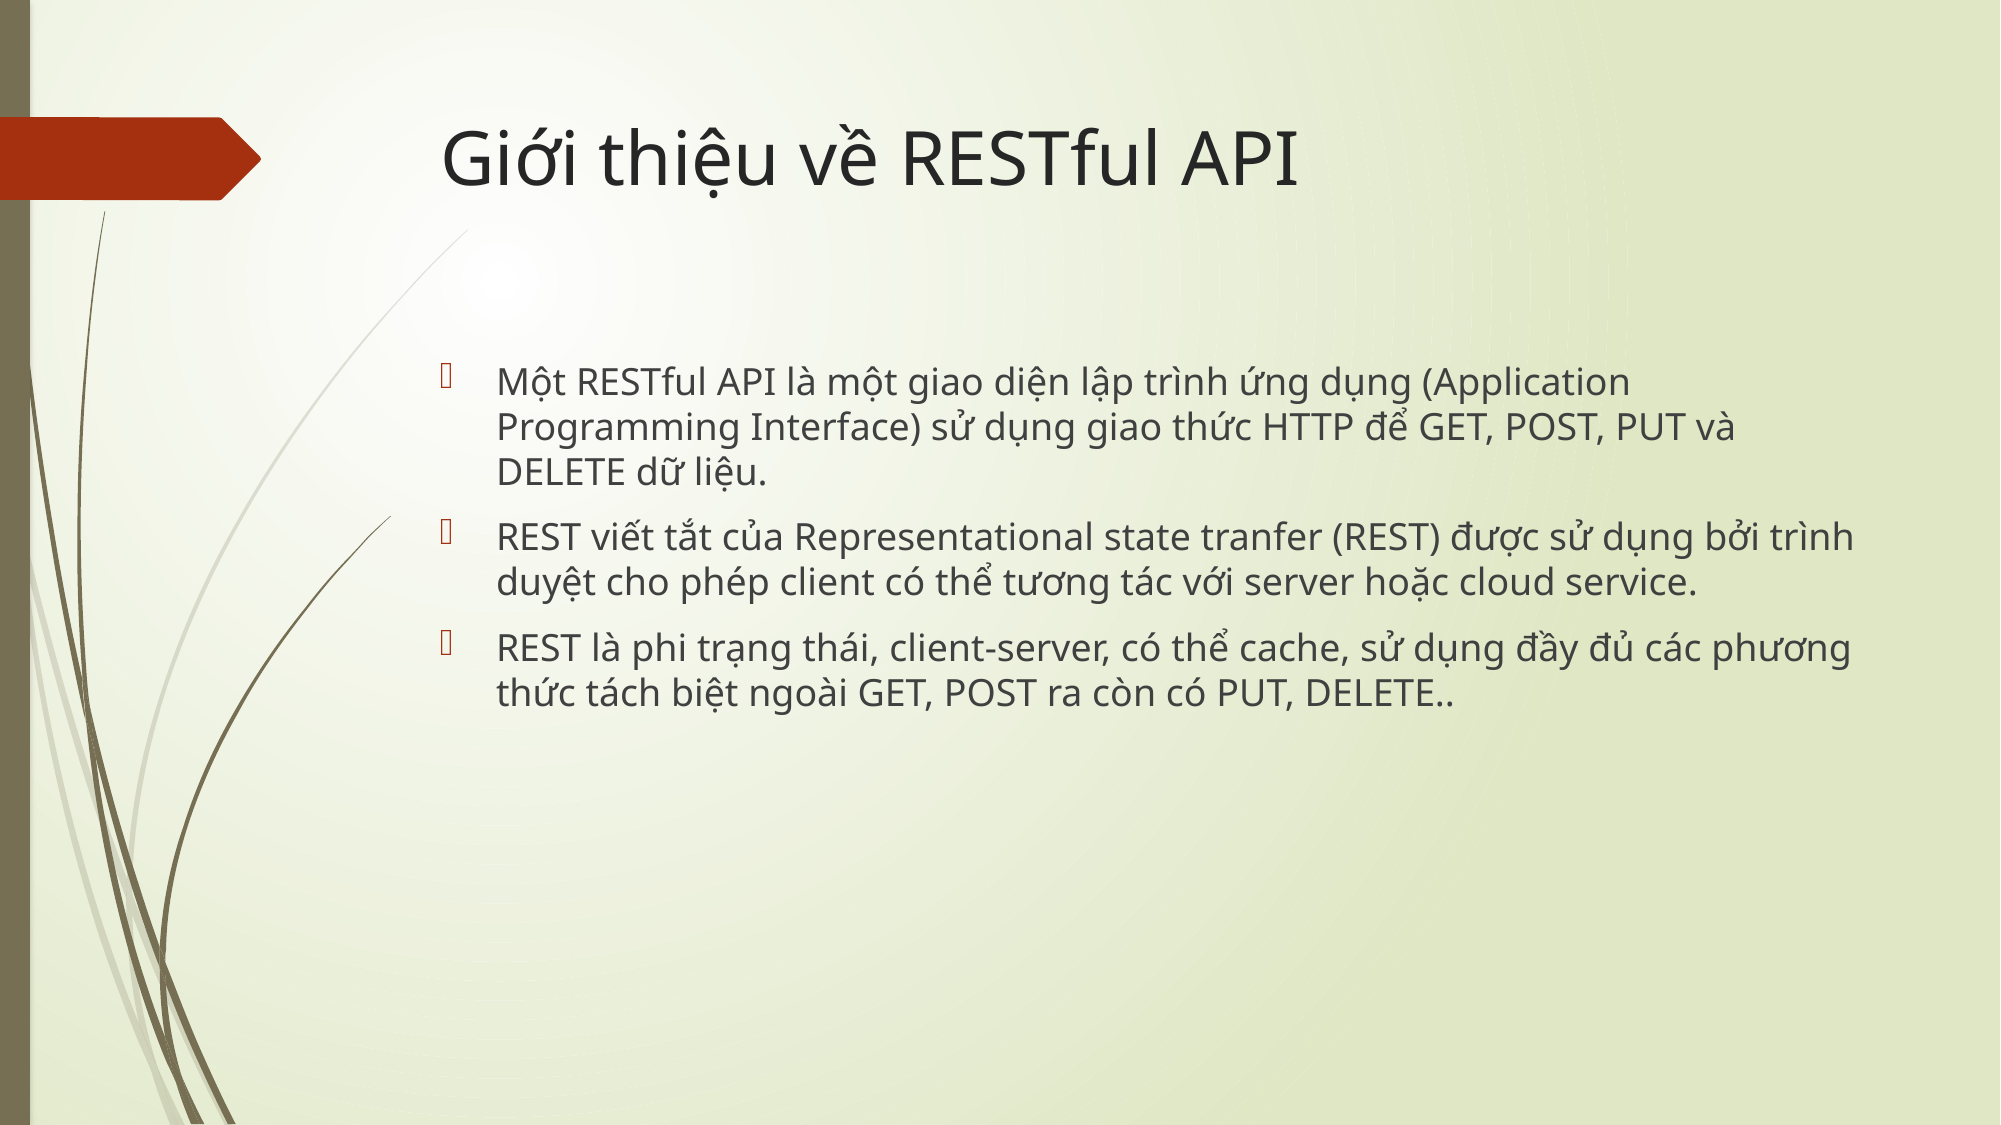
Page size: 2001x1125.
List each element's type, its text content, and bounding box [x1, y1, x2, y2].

list Một RESTful API là một giao diện lập trình ứng dụng (Application Programming Interface) sử dụng giao thức HTTP để GET, POST, PUT và DELETE dữ liệu. REST viết tắt của Representational state tranfer (REST) được sử dụng bởi trình duyệt cho phép client có thể tương tác với server hoặc cloud service. REST là phi trạng thái, client-server, có thể cache, sử dụng đầy đủ các phương thức tách biệt ngoài GET, POST ra còn có PUT, DELETE.. [424, 350, 1888, 970]
title Giới thiệu về RESTful API [425, 102, 1888, 313]
